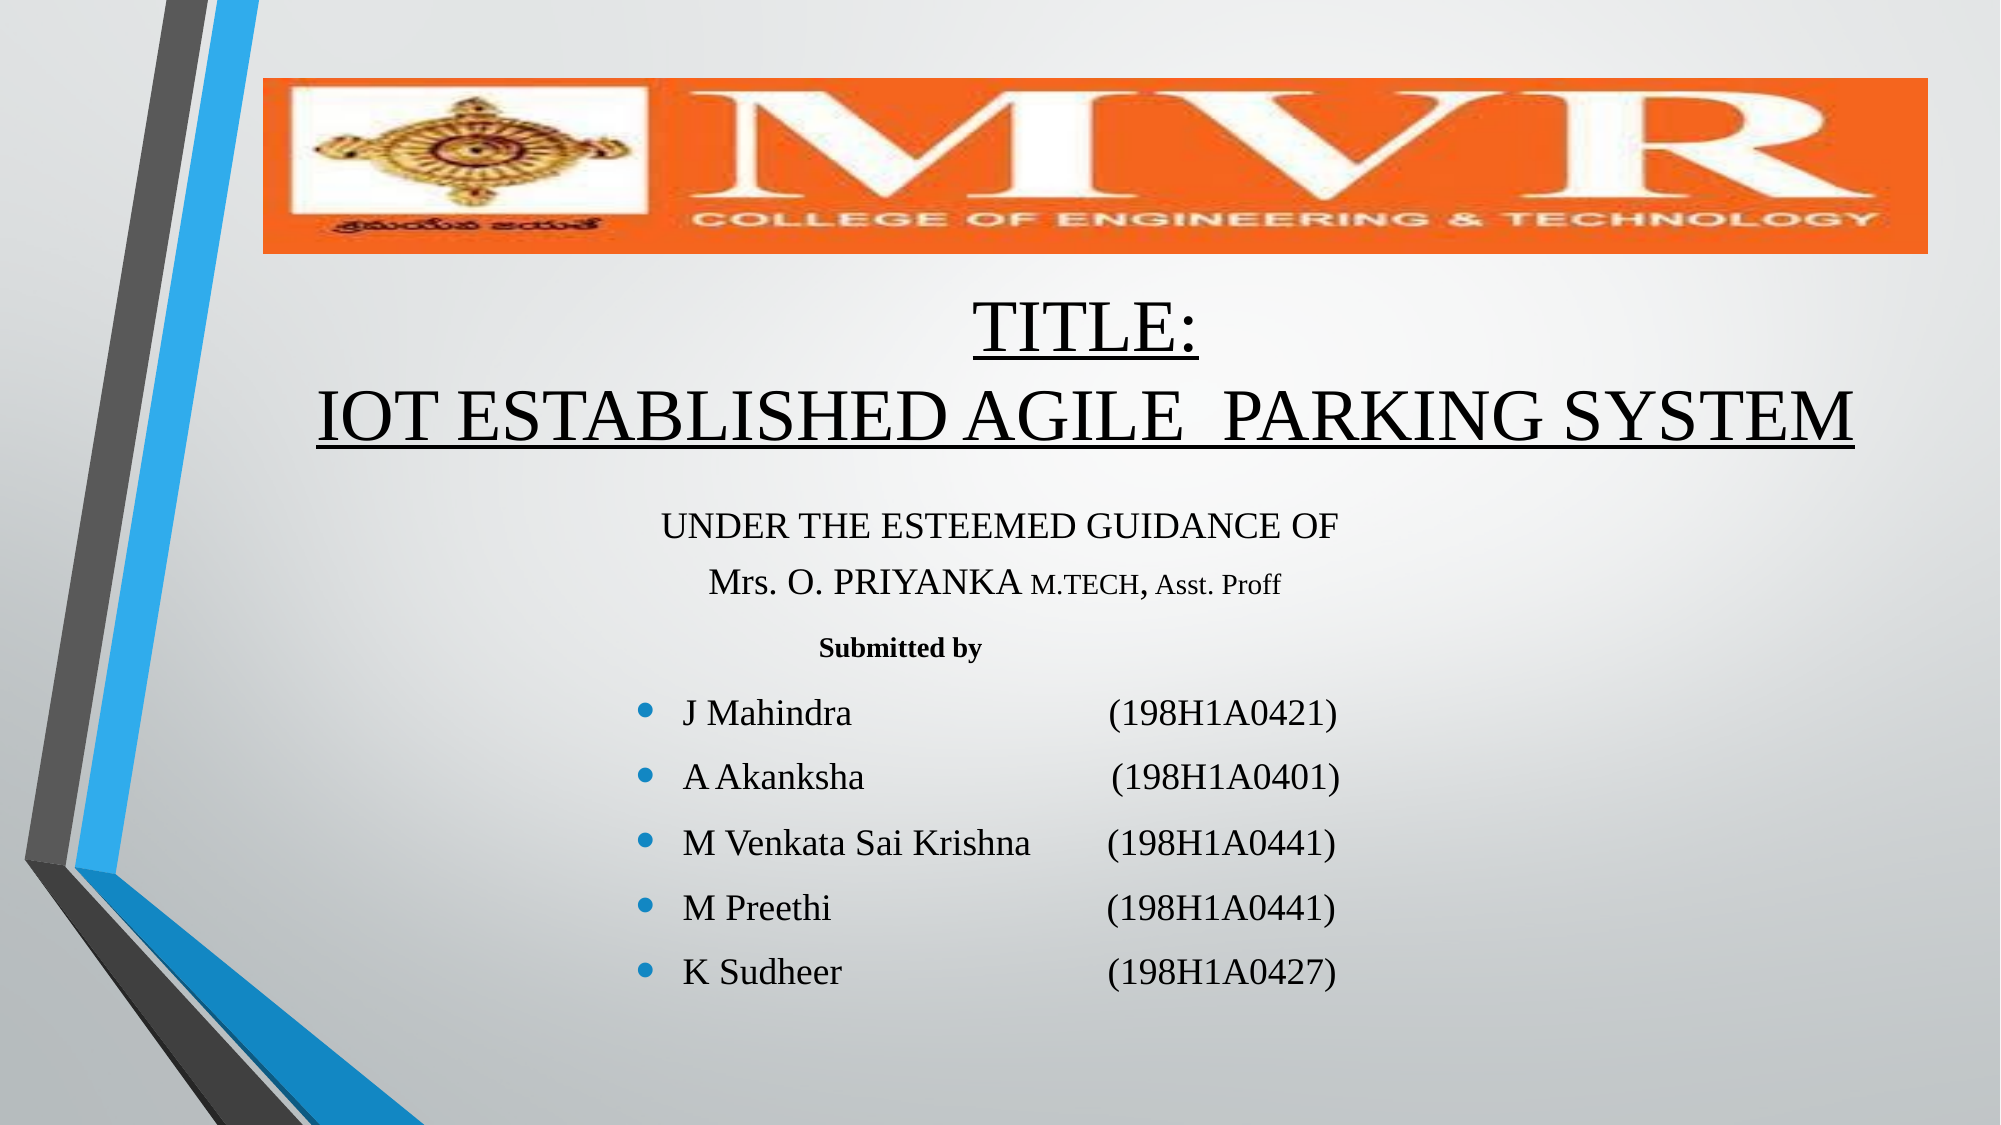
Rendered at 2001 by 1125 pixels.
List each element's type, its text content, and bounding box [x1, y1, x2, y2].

list J Mahindra (198H1A0421) A Akanksha (198H1A0401) M Venkata Sai Krishna (198H1A0441) M Preethi (198H1A0441) K Sudheer (198H1A0427) [620, 679, 1424, 1083]
title TITLE: IOT ESTABLISHED AGILE PARKING SYSTEM [263, 268, 1908, 465]
list UNDER THE ESTEEMED GUIDANCE OF [620, 459, 1380, 555]
text_box Mrs. O. PRIYANKA M.TECH, Asst. Proff [693, 549, 1404, 610]
list Submitted by [800, 610, 1197, 679]
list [263, 78, 1928, 254]
